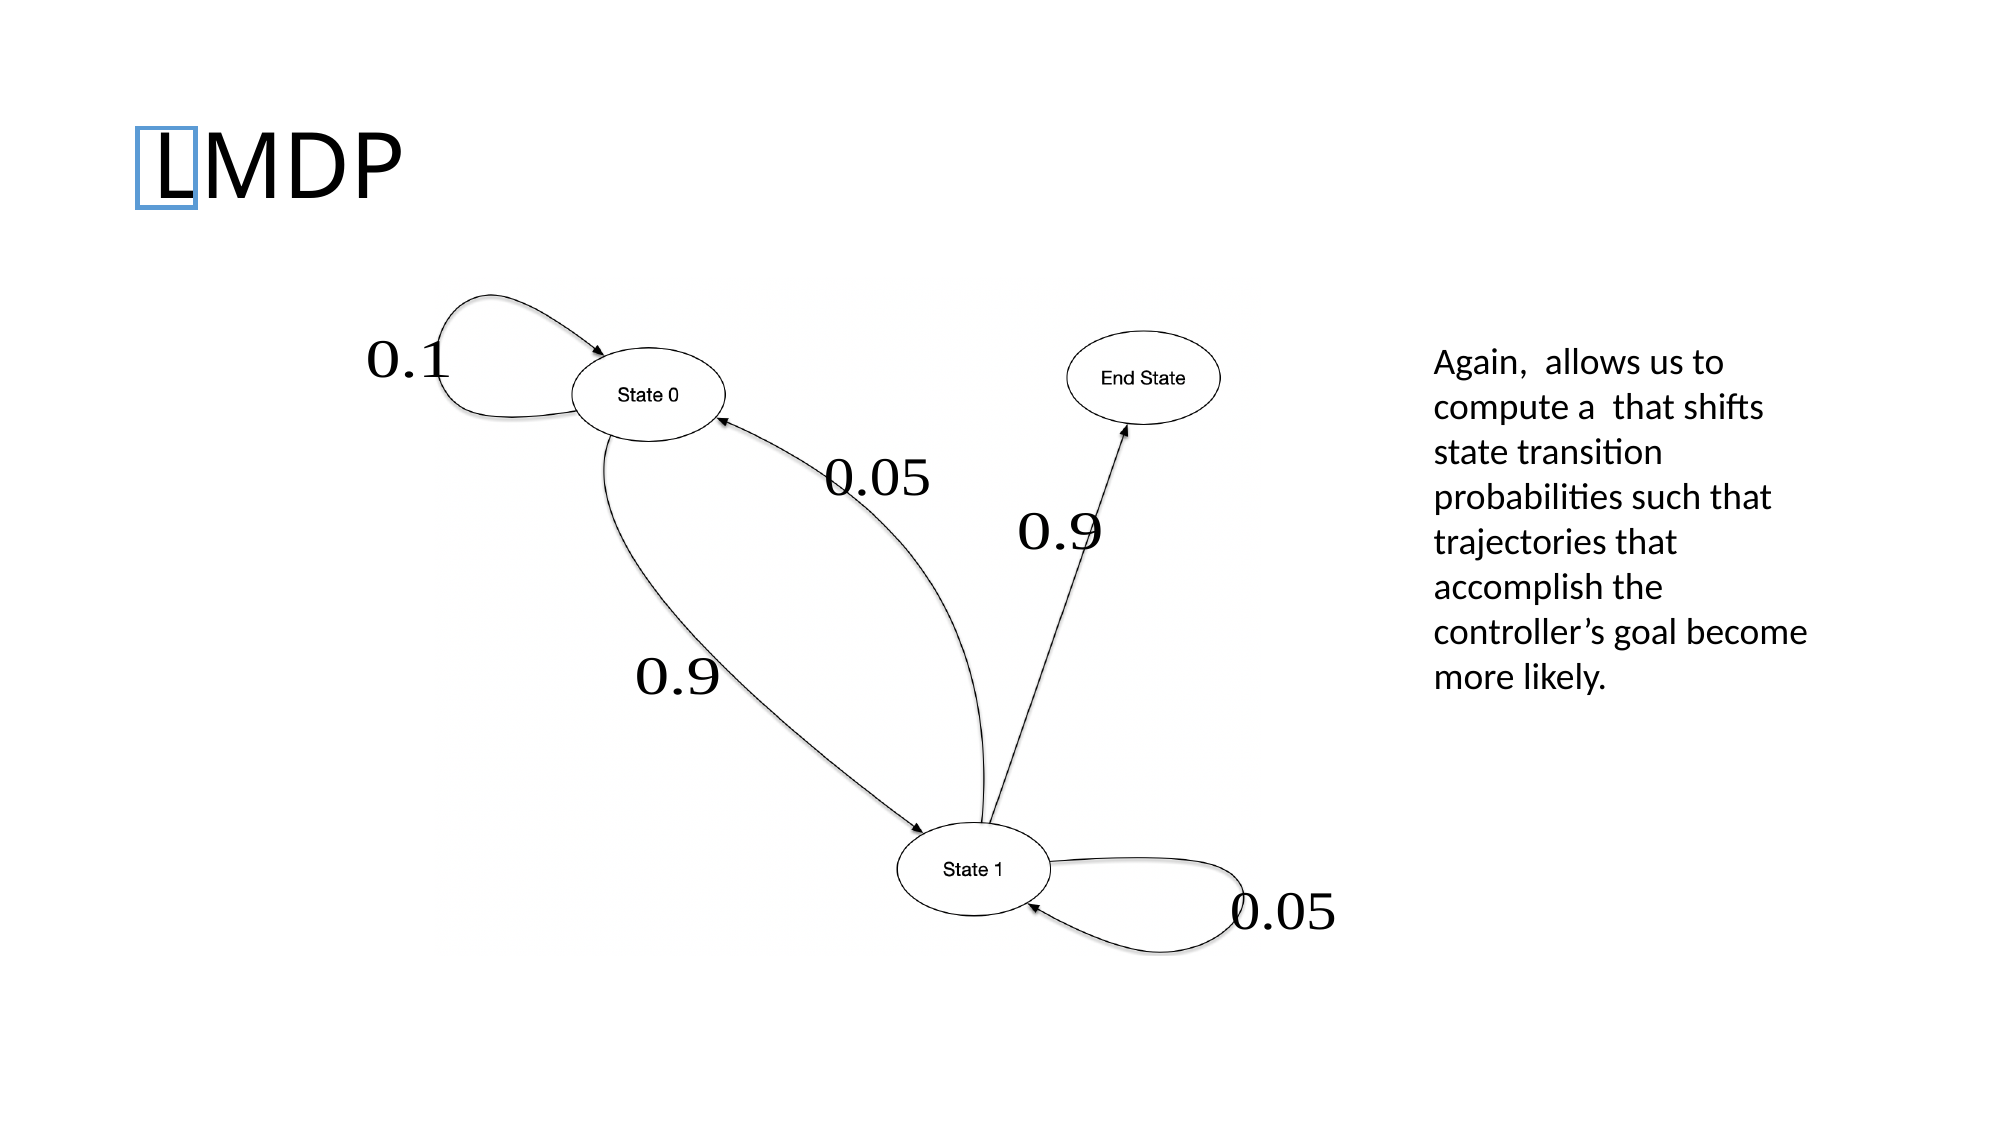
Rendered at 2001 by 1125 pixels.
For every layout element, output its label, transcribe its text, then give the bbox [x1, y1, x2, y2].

picture [434, 277, 1261, 956]
text_box [136, 127, 196, 208]
title LMDP [137, 59, 1863, 278]
